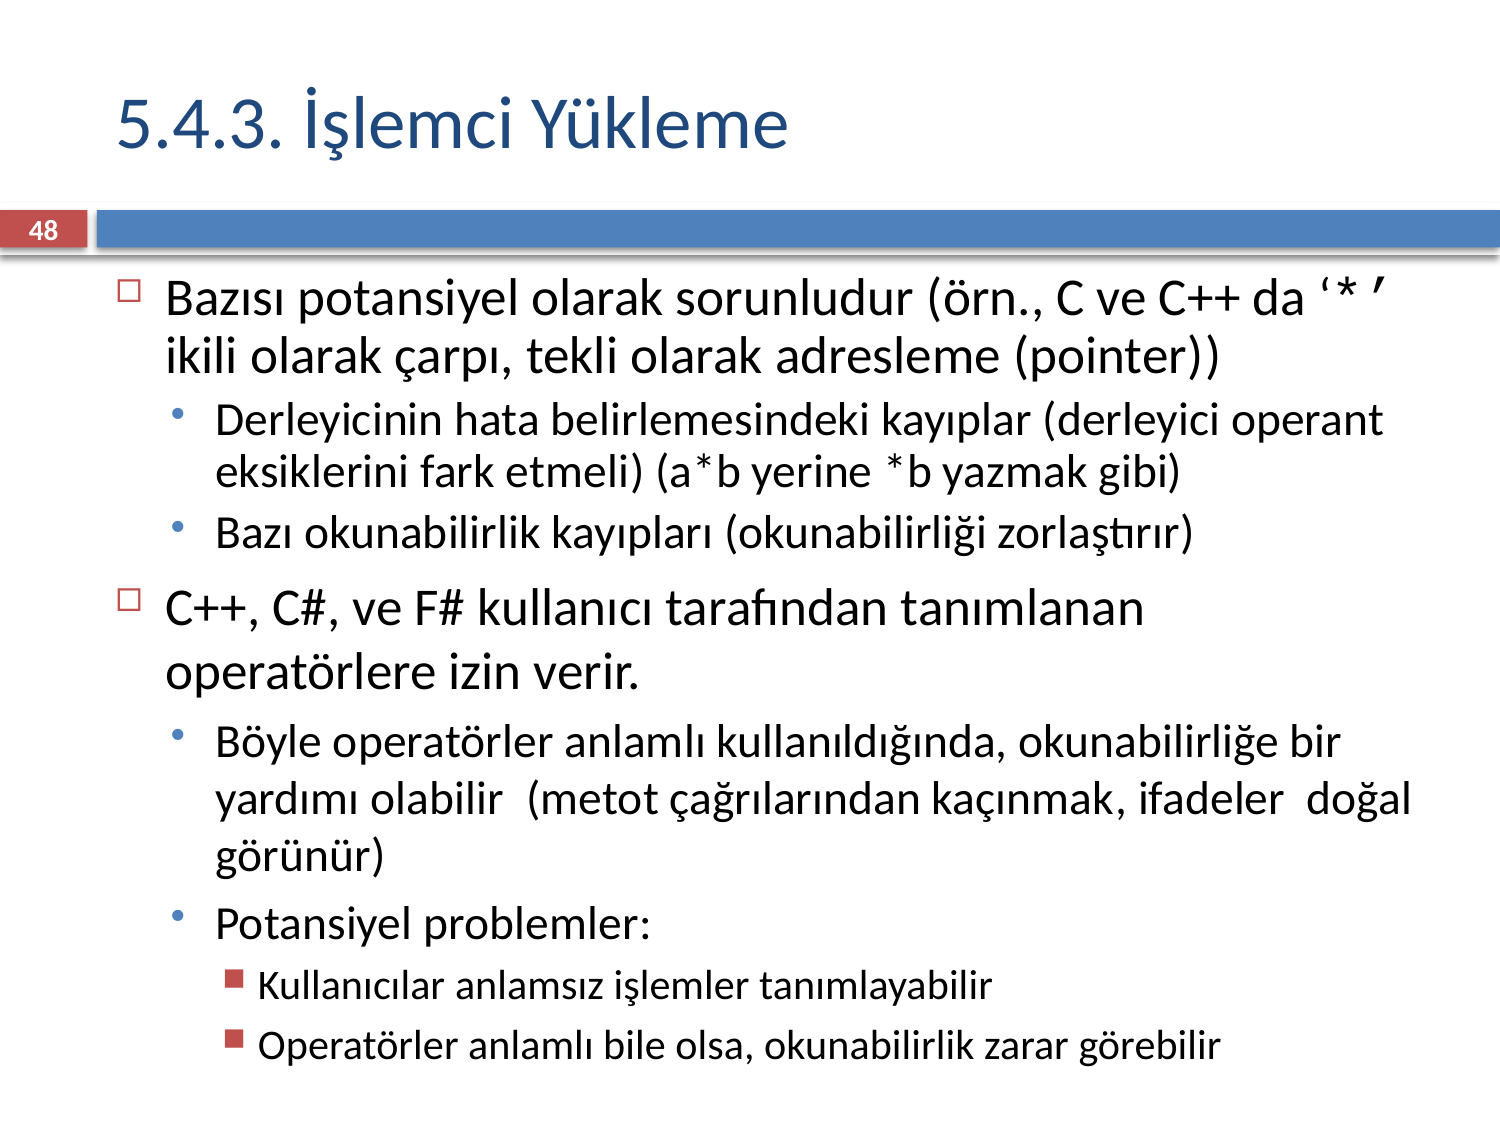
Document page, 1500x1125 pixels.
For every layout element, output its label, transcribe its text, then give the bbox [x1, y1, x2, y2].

slide_number 48 [0, 208, 88, 249]
list Bazısı potansiyel olarak sorunludur (örn., C ve C++ da ‘*’ ikili olarak çarpı, tekli olarak adresleme (pointer)) Derleyicinin hata belirlemesindeki kayıplar (derleyici operant eksiklerini fark etmeli) (a*b yerine *b yazmak gibi) Bazı okunabilirlik kayıpları (okunabilirliği zorlaştırır) C++, C#, ve F# kullanıcı tarafından tanımlanan operatörlere izin verir. Böyle operatörler anlamlı kullanıldığında, okunabilirliğe bir yardımı olabilir (metot çağrılarından kaçınmak, ifadeler doğal görünür) Potansiyel problemler: Kullanıcılar anlamsız işlemler tanımlayabilir Operatörler anlamlı bile olsa, okunabilirlik zarar görebilir [100, 262, 1438, 1090]
title 5.4.3. İşlemci Yükleme [100, 37, 1438, 200]
